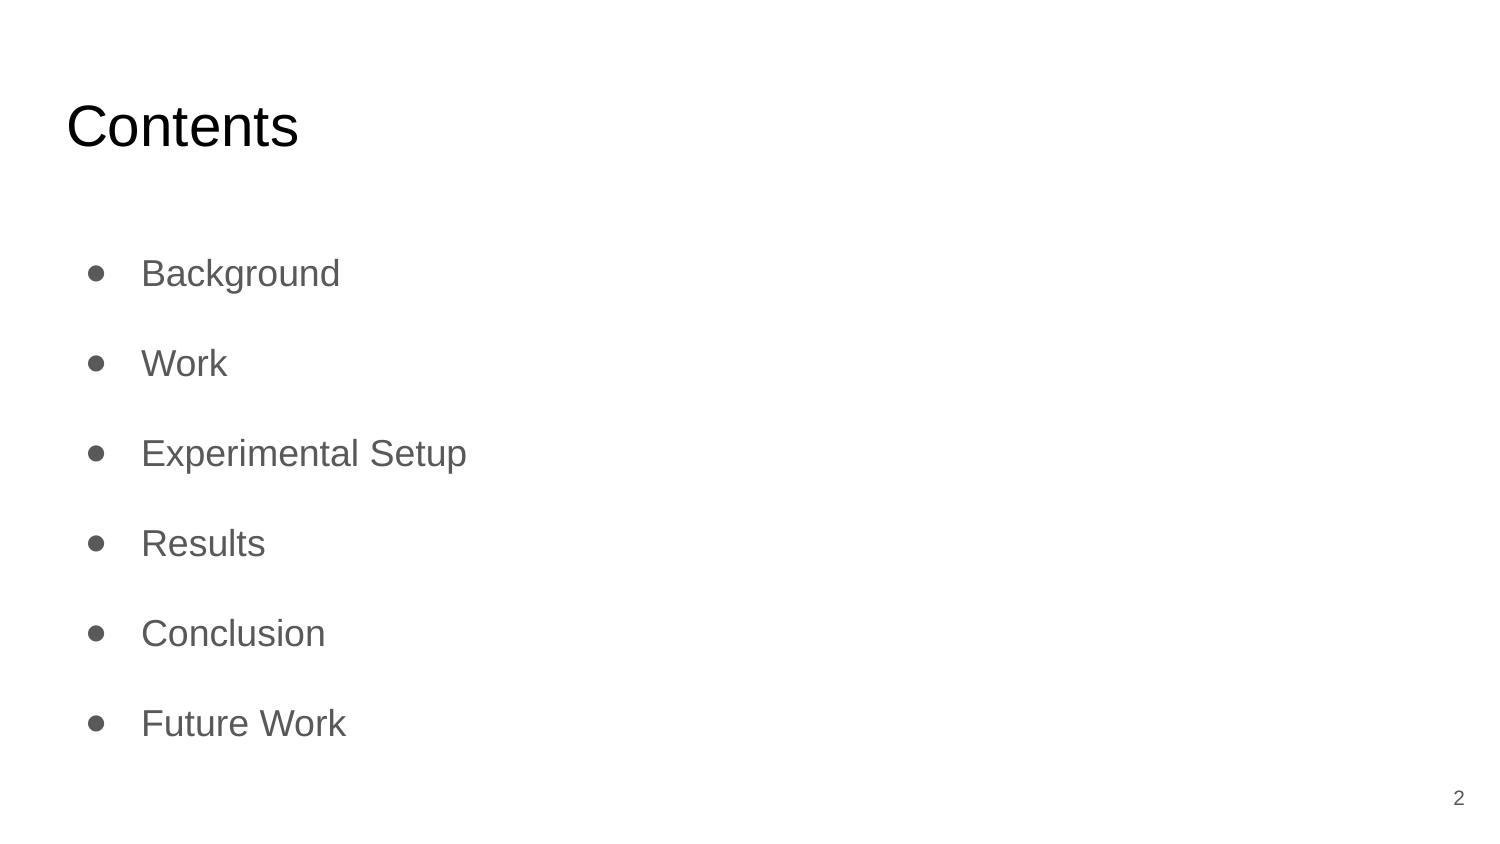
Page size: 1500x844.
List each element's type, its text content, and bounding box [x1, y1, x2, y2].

slide_number 2 [1389, 764, 1480, 830]
title Contents [51, 72, 1449, 167]
list Background Work Experimental Setup Results Conclusion Future Work [51, 189, 1449, 750]
